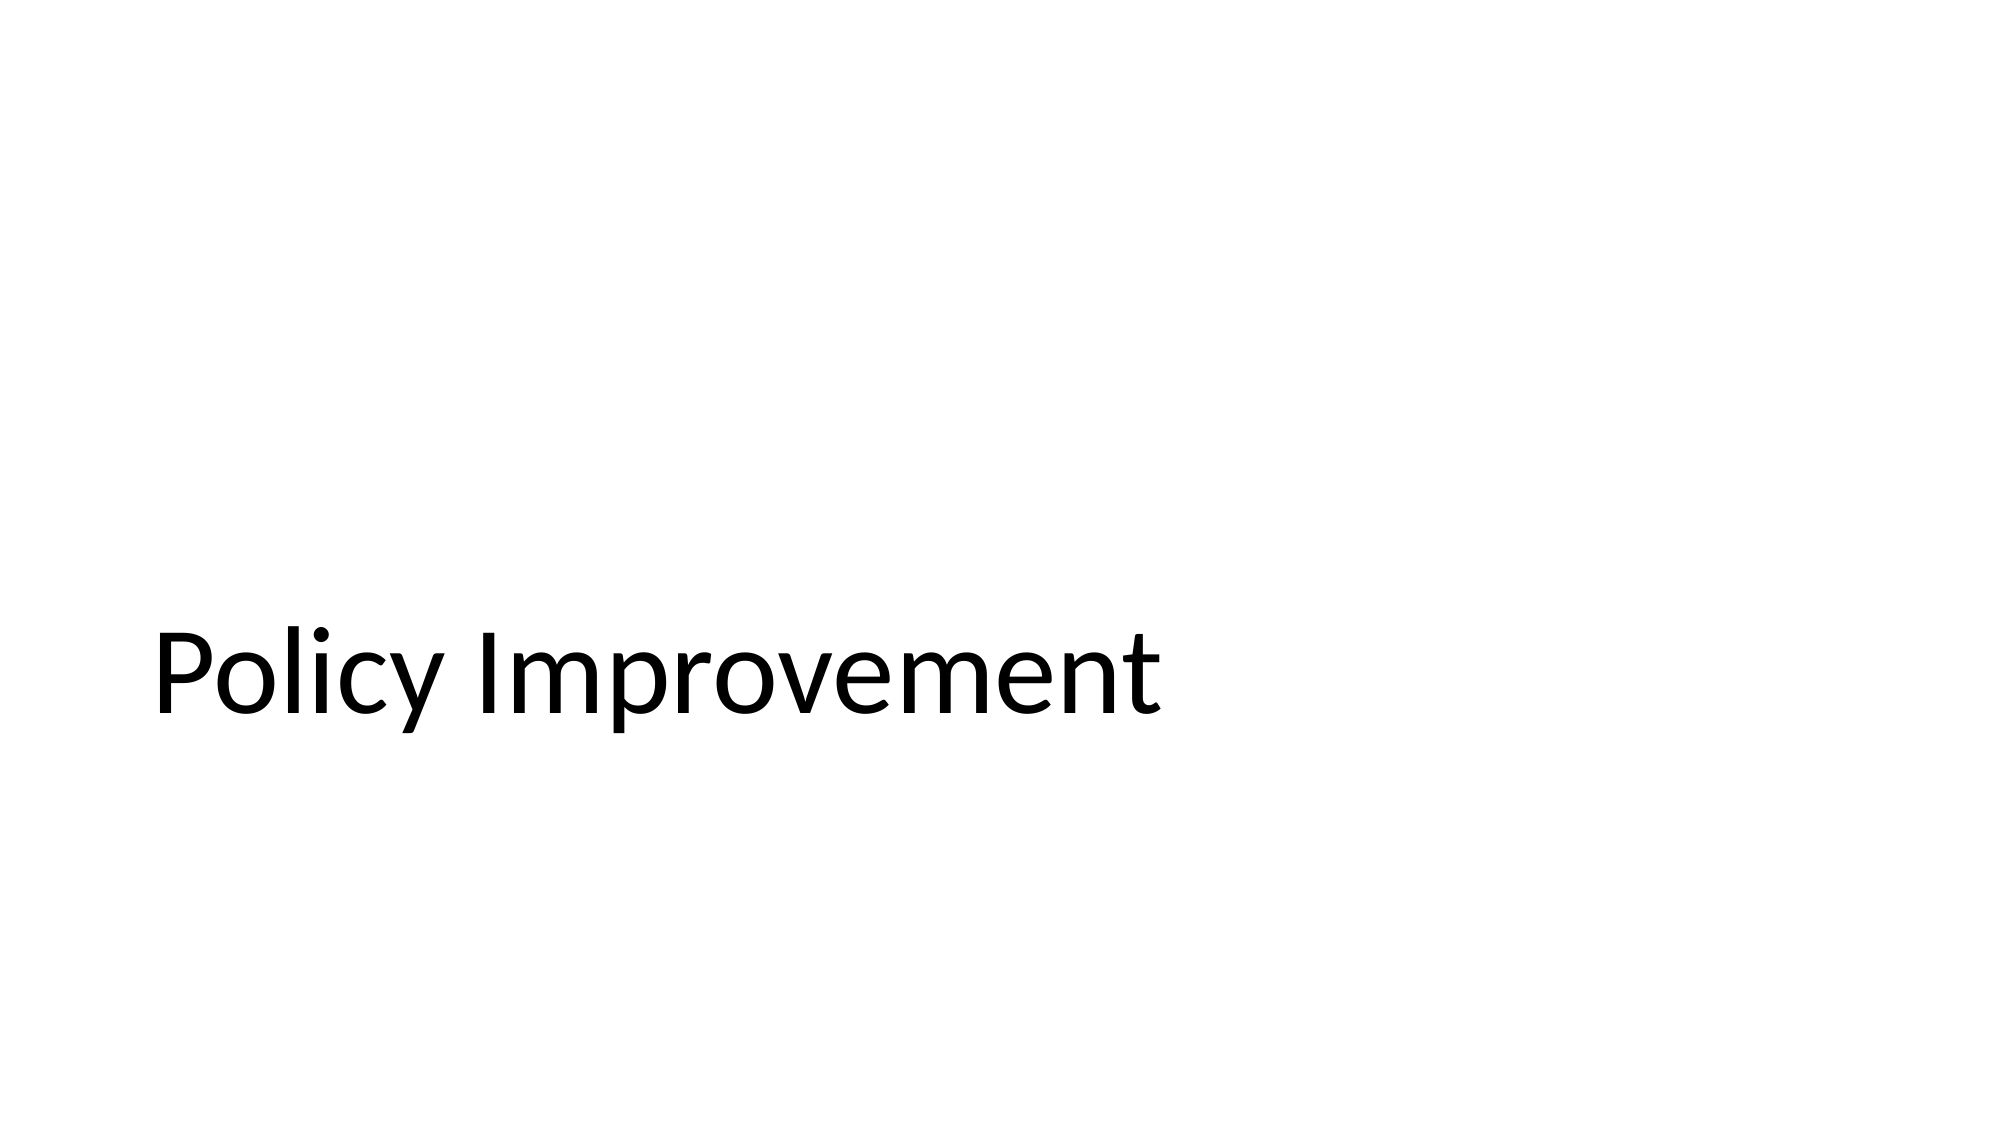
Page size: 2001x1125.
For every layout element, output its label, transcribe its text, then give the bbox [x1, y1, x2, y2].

title Policy Improvement [136, 280, 1862, 749]
